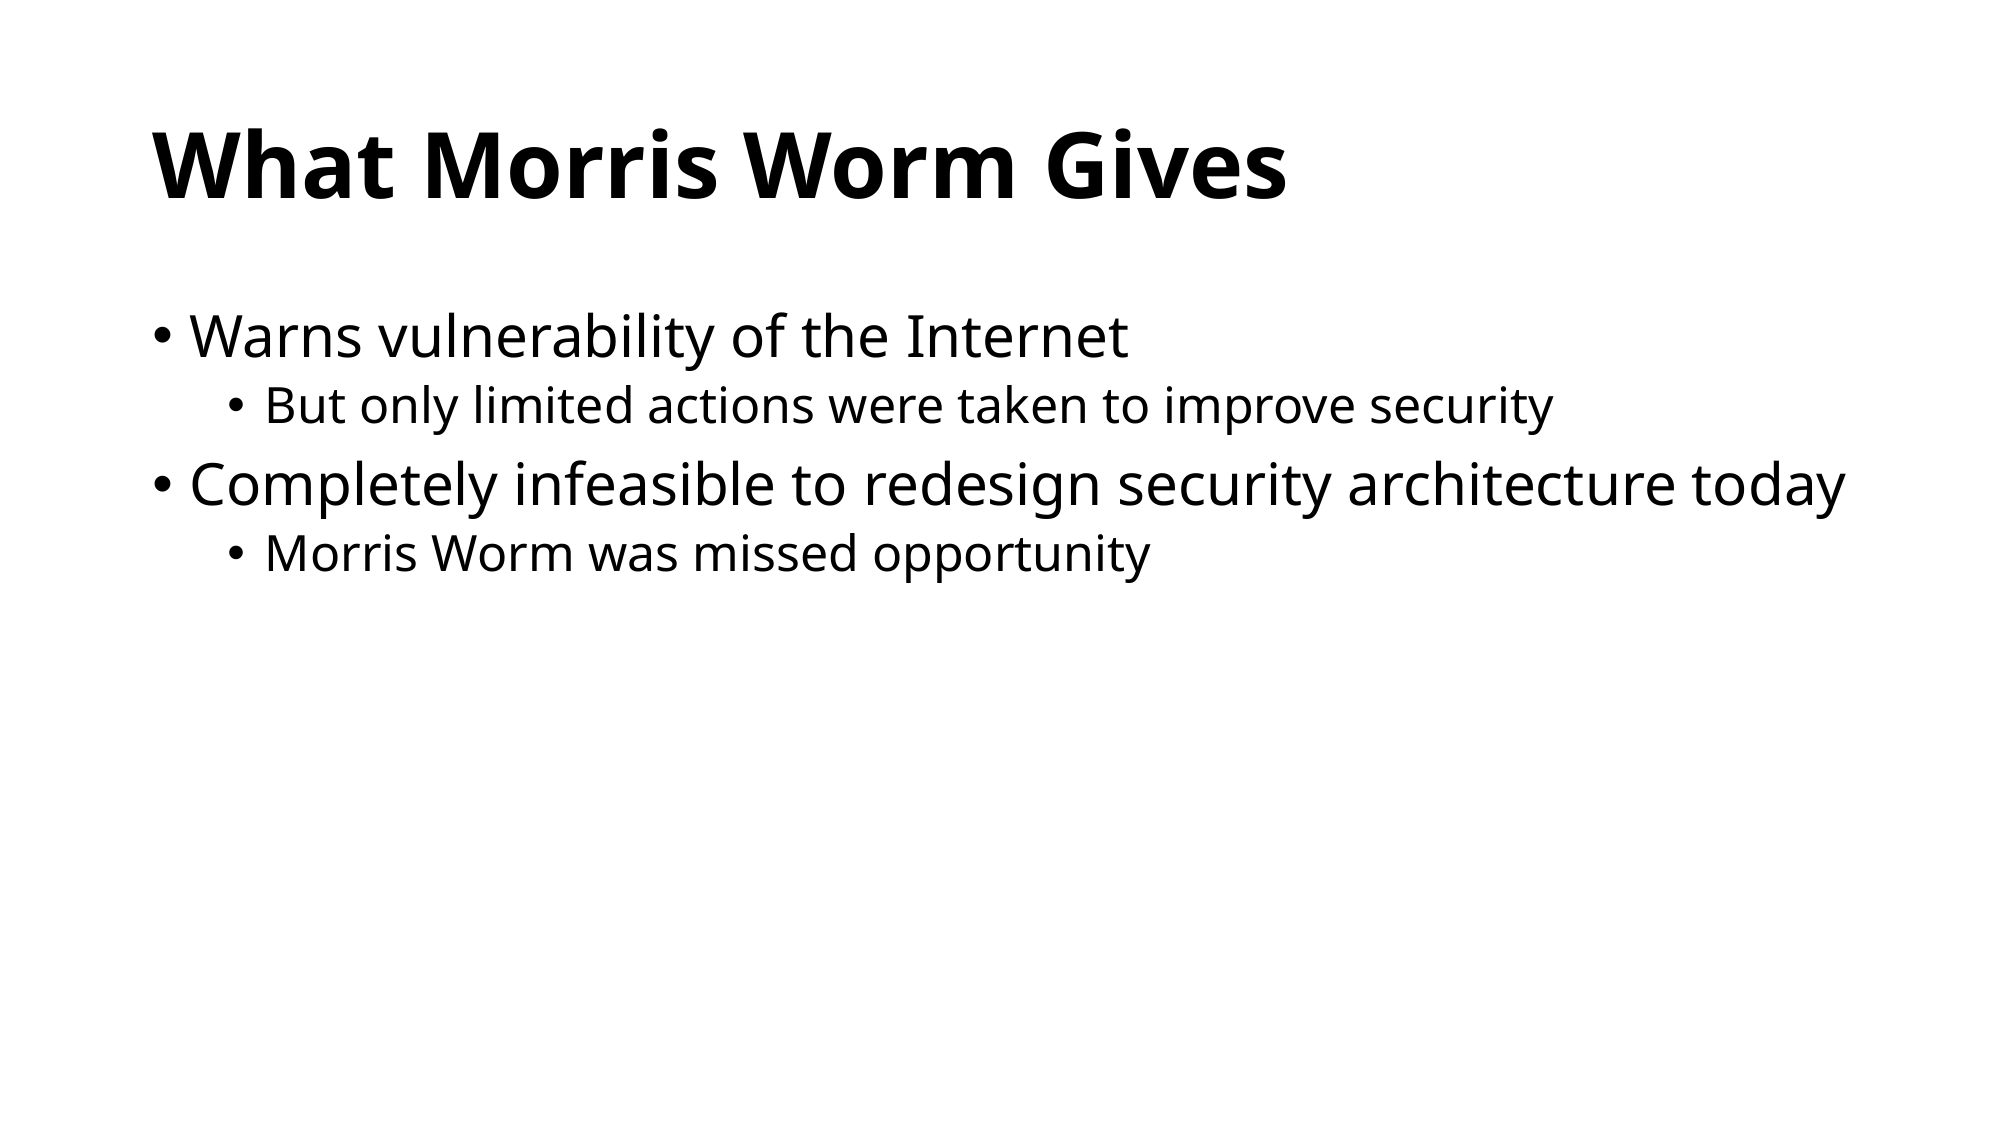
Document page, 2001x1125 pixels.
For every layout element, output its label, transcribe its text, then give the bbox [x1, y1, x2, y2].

title What Morris Worm Gives [137, 59, 1863, 278]
list Warns vulnerability of the Internet But only limited actions were taken to improve security Completely infeasible to redesign security architecture today Morris Worm was missed opportunity [137, 299, 1863, 1014]
